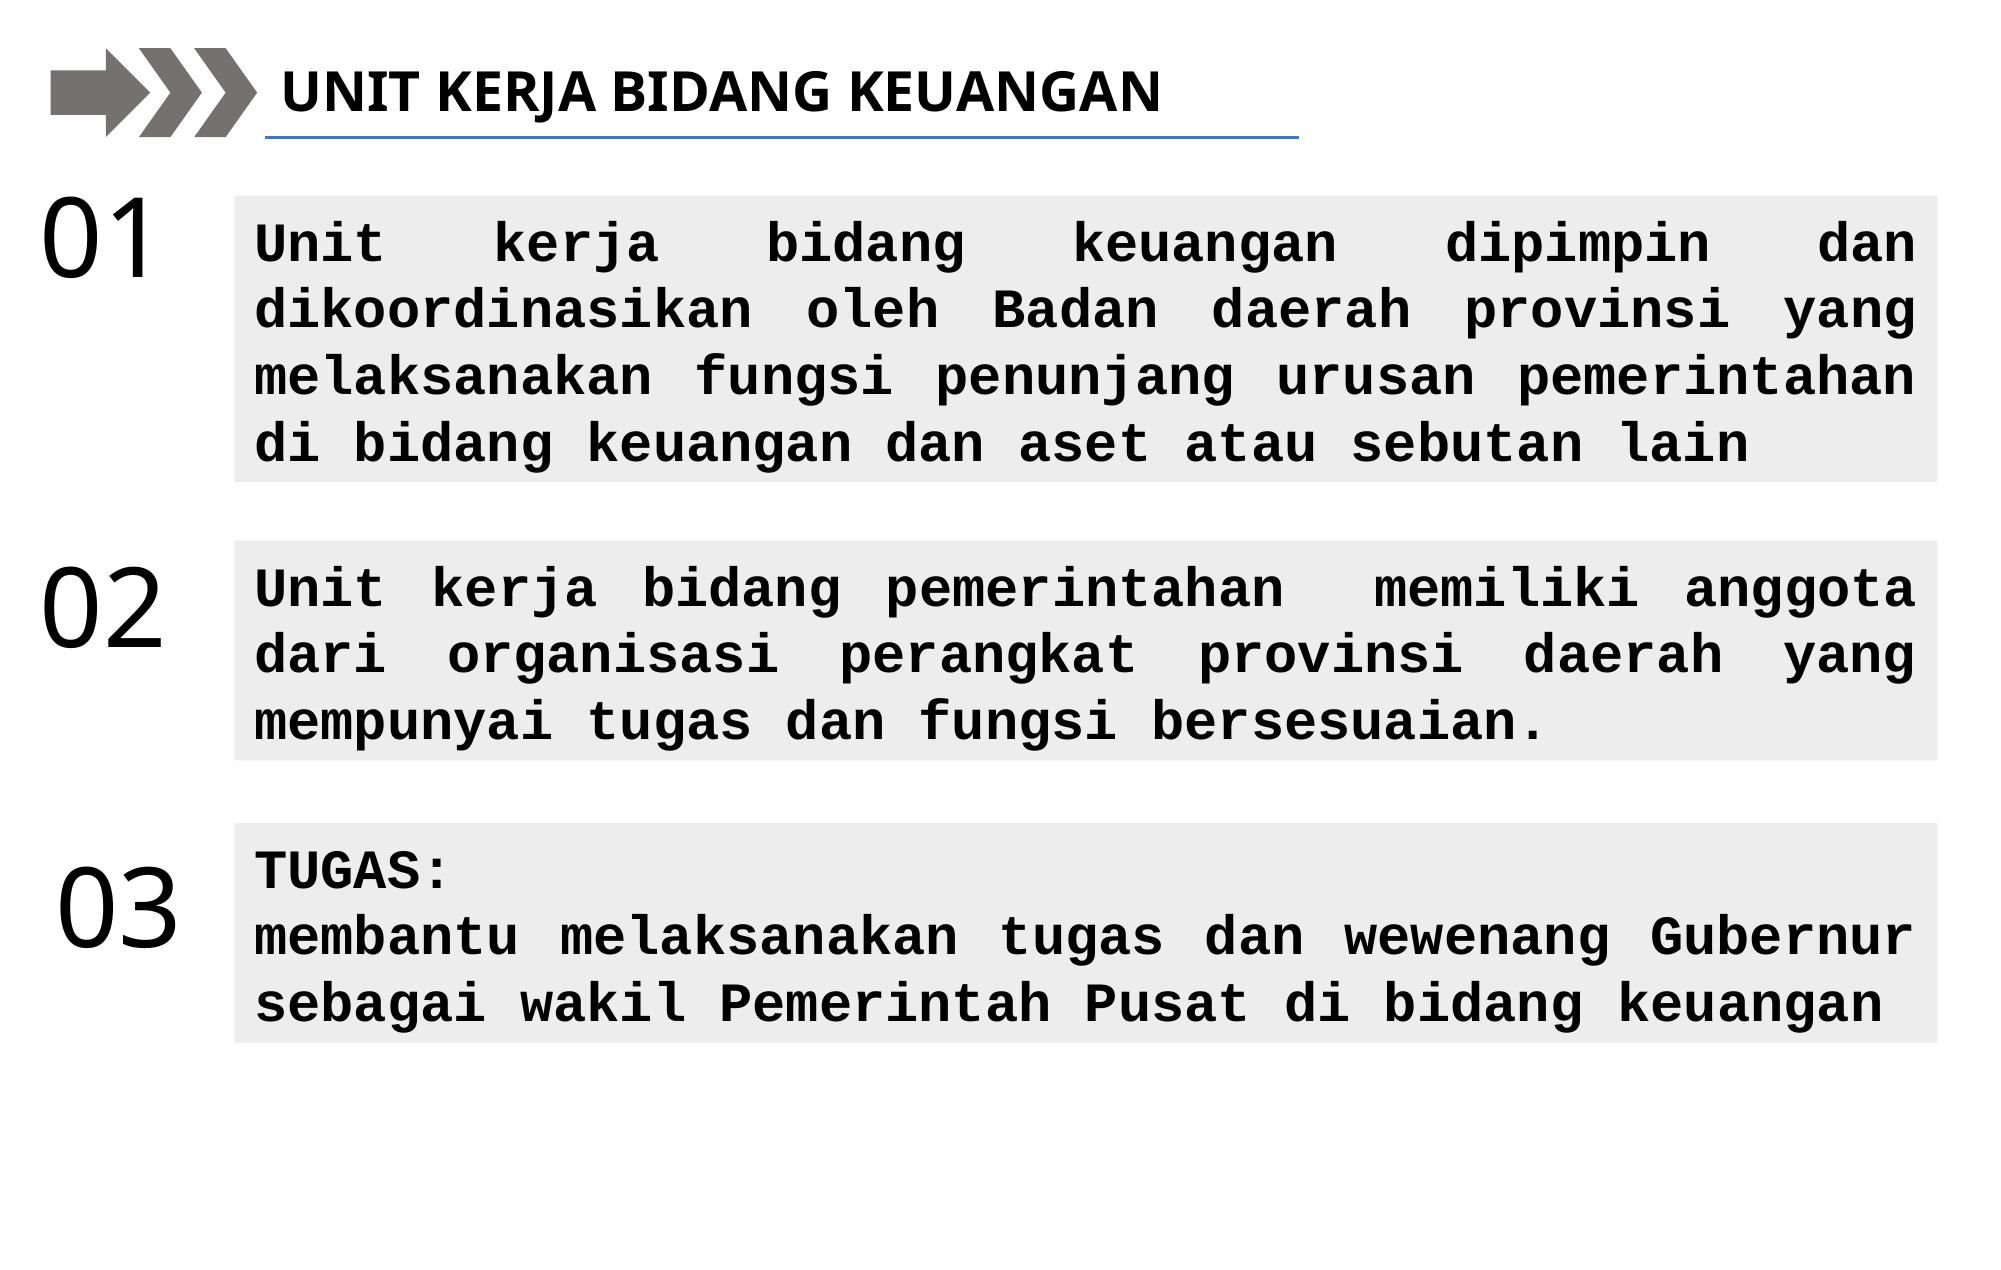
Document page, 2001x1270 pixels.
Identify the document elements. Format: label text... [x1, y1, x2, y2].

text_box Unit kerja bidang keuangan dipimpin dan dikoordinasikan oleh Badan daerah provinsi yang melaksanakan fungsi penunjang urusan pemerintahan di bidang keuangan dan aset atau sebutan lain [233, 195, 1938, 483]
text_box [50, 48, 258, 138]
text_box Unit kerja bidang pemerintahan memiliki anggota dari organisasi perangkat provinsi daerah yang mempunyai tugas dan fungsi bersesuaian. [233, 540, 1938, 761]
text_box UNIT KERJA BIDANG KEUANGAN [265, 48, 1179, 130]
text_box 02 [24, 529, 183, 678]
text_box 03 [40, 828, 198, 977]
text_box 01 [24, 158, 183, 307]
text_box TUGAS: membantu melaksanakan tugas dan wewenang Gubernur sebagai wakil Pemerintah Pusat di bidang keuangan [233, 822, 1938, 1044]
